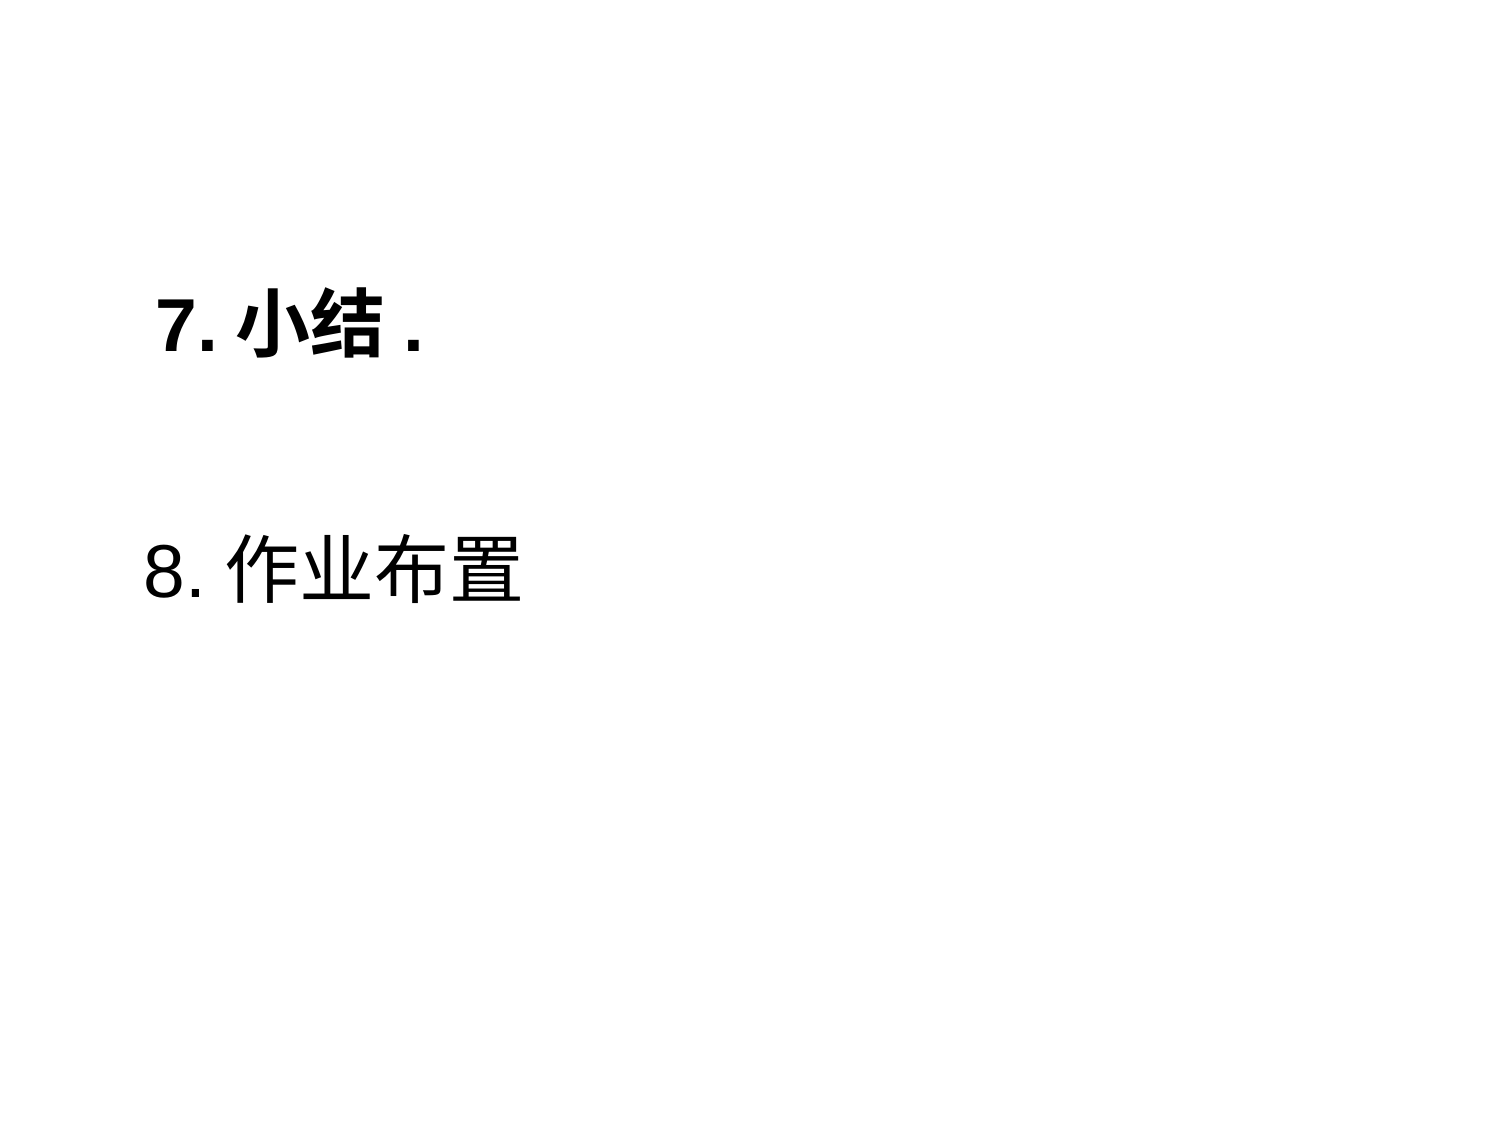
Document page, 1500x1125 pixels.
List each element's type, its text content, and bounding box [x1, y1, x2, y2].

text_box 7.小结. [140, 269, 879, 375]
text_box 8.作业布置 [128, 515, 1289, 711]
